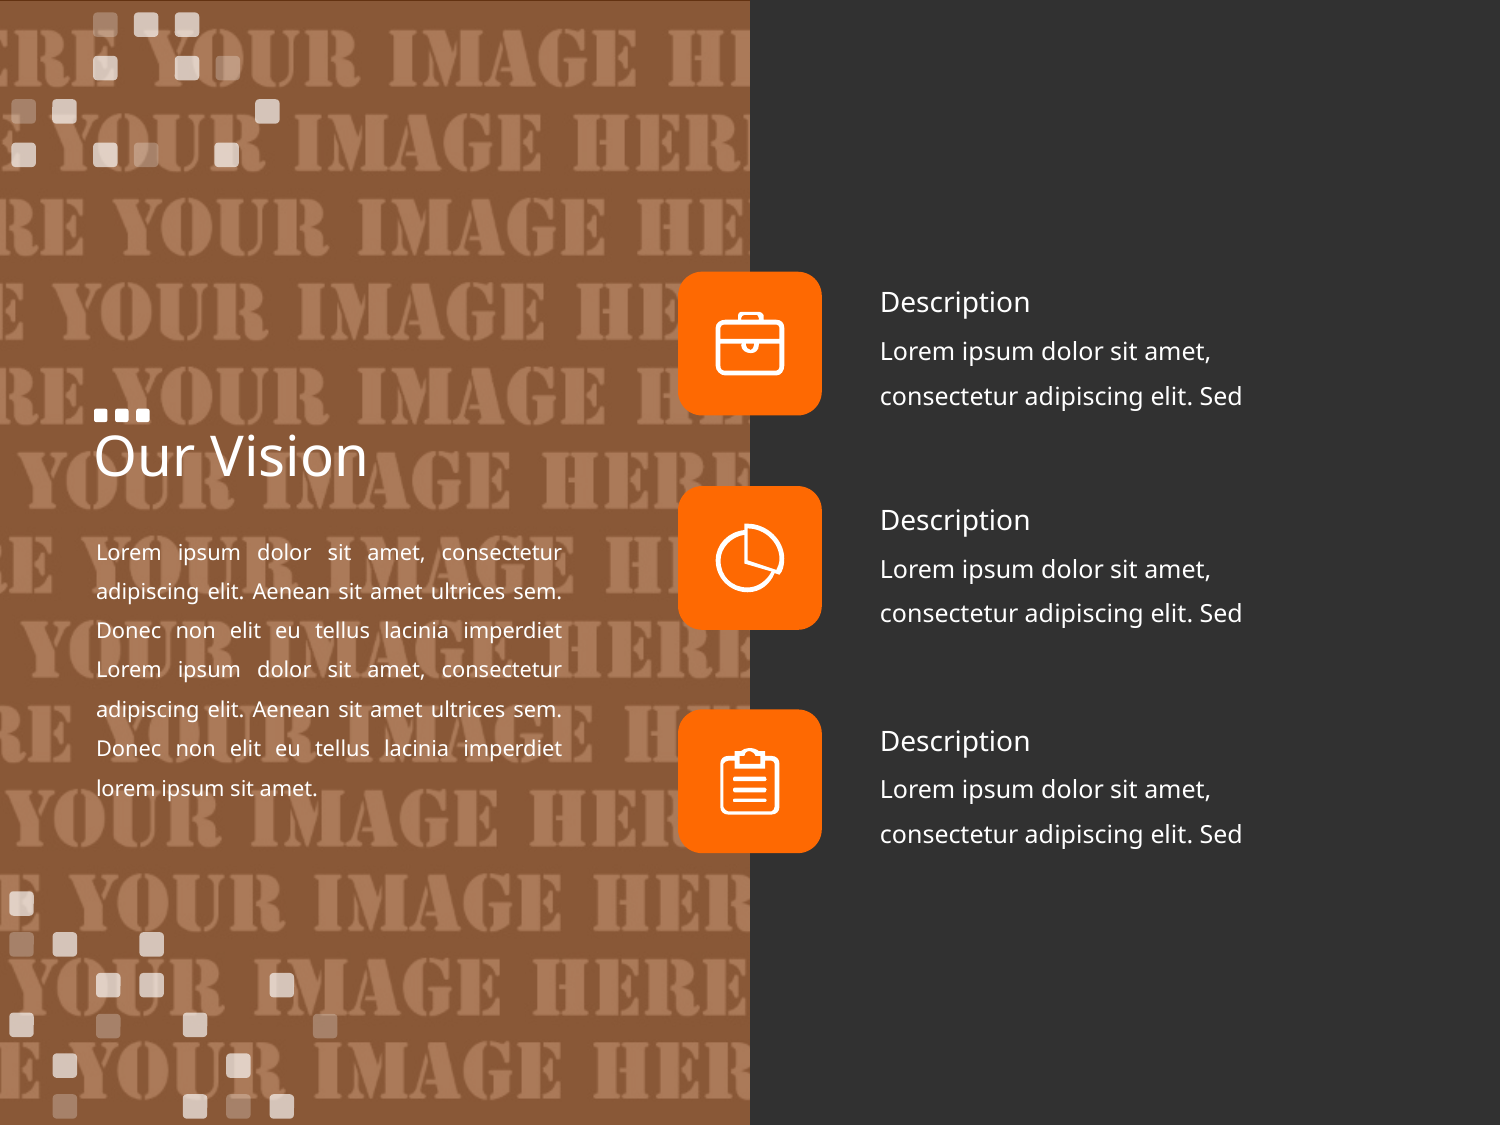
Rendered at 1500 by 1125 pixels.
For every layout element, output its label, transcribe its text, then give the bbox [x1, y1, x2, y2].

text_box Description [865, 715, 1130, 764]
text_box Description [865, 277, 1130, 326]
title Our Vision [750, 333, 1373, 583]
text_box Description [865, 495, 1130, 544]
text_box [94, 408, 150, 423]
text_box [9, 891, 338, 1119]
picture [0, 1, 750, 1125]
text_box Lorem ipsum dolor sit amet, consectetur adipiscing elit. Sed [865, 313, 1313, 418]
text_box [750, 708, 823, 855]
text_box Lorem ipsum dolor sit amet, consectetur adipiscing elit. Sed [865, 751, 1313, 856]
text_box [750, 523, 785, 593]
text_box Lorem ipsum dolor sit amet, consectetur adipiscing elit. Sed [865, 530, 1313, 636]
text_box [750, 748, 780, 815]
text_box [750, 311, 785, 376]
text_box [11, 12, 280, 168]
text_box [750, 485, 823, 631]
text_box [750, 270, 823, 417]
